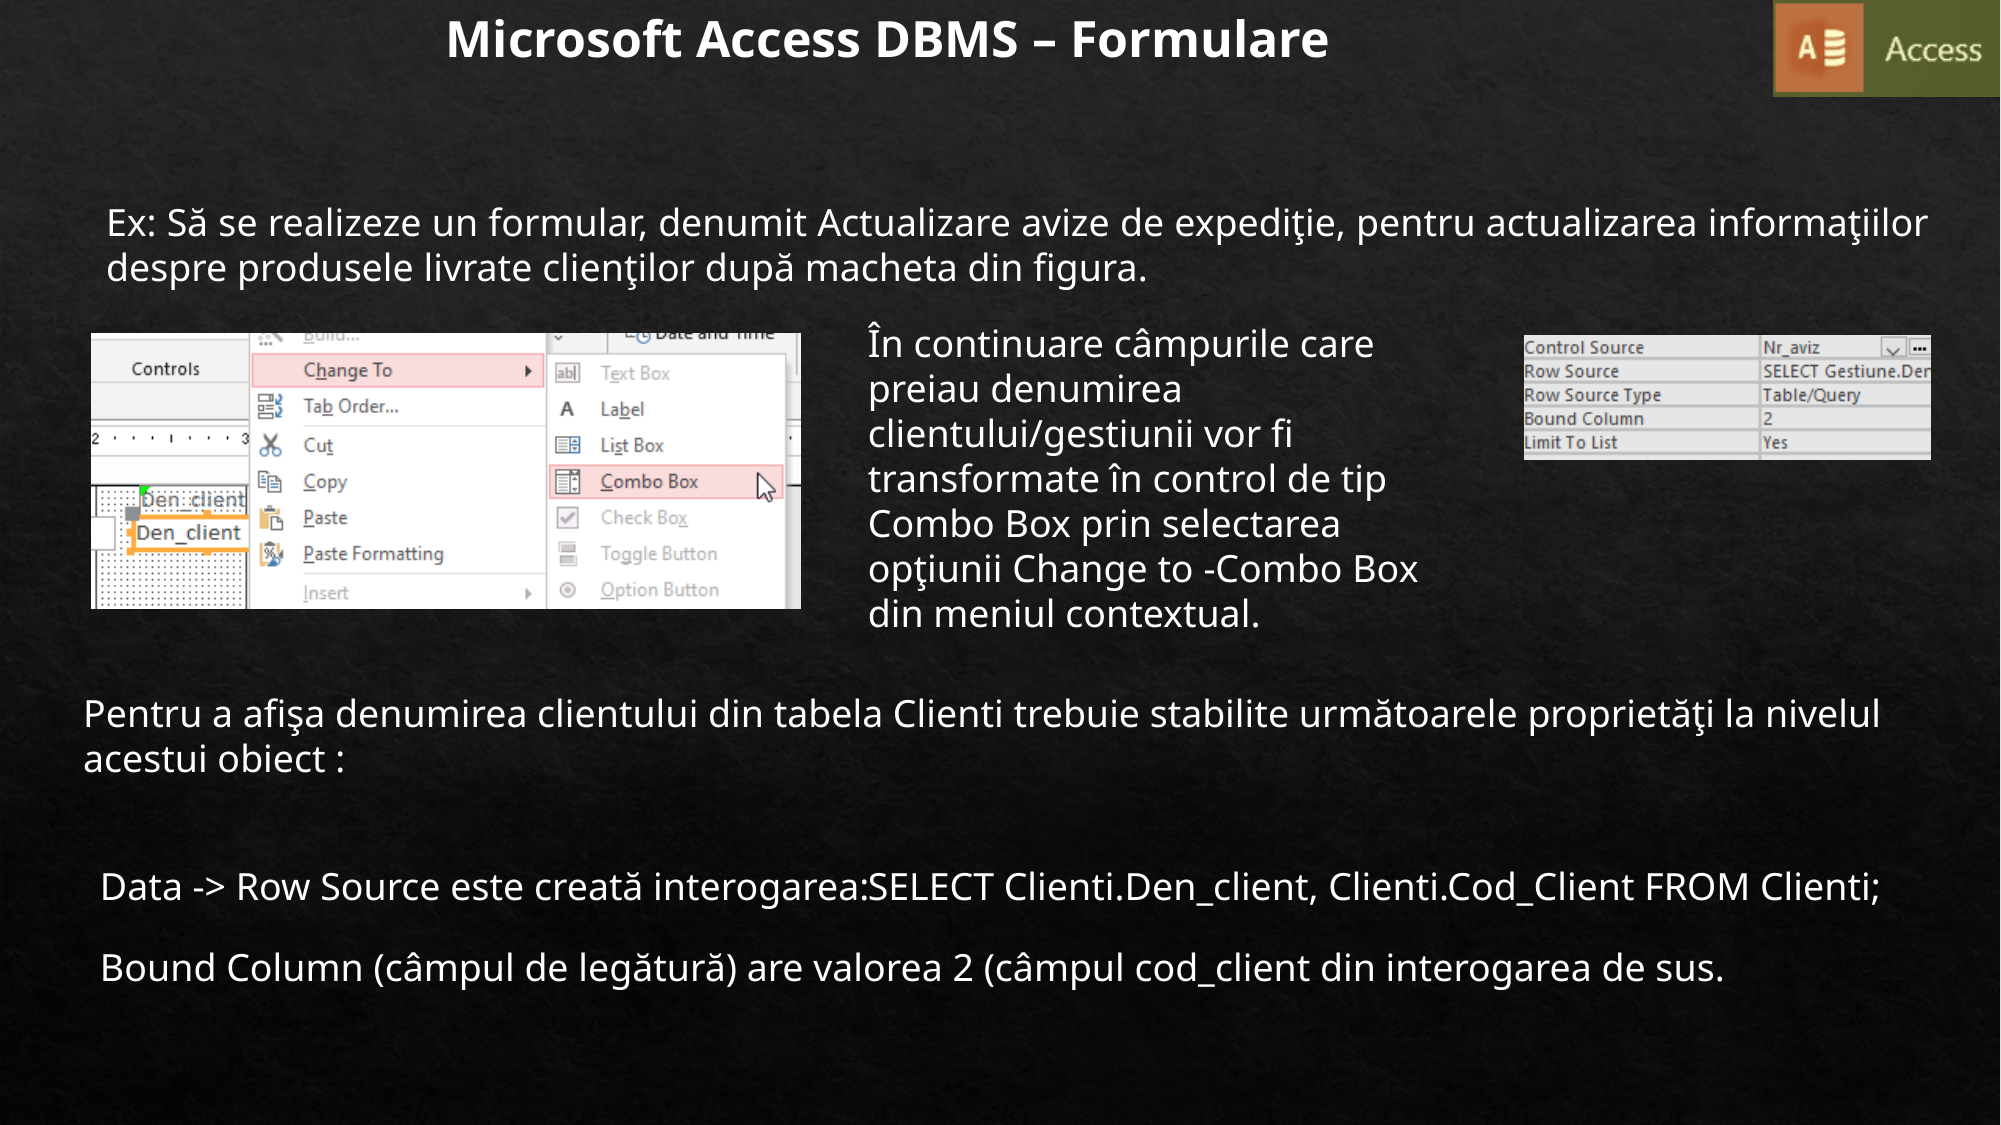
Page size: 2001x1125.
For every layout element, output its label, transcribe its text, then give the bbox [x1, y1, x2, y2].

text_box Bound Column (câmpul de legătură) are valorea 2 (câmpul cod_client din interogarea de sus. [85, 936, 1805, 997]
picture [1773, 0, 2000, 97]
picture [1523, 335, 1931, 460]
text_box Pentru a afişa denumirea clientului din tabela Clienti trebuie stabilite următoarele proprietăţi la nivelul acestui obiect : [68, 682, 1923, 788]
text_box Ex: Să se realizeze un formular, denumit Actualizare avize de expediţie, pentru actualizarea informaţiilor despre produsele livrate clienţilor după macheta din figura. [91, 191, 1946, 297]
text_box Microsoft Access DBMS – Formulare [430, 0, 1745, 75]
text_box SELECT Clienti.Den_client, Clienti.Cod_Client FROM Clienti; [1088, 855, 1931, 916]
text_box Data -> Row Source este creată interogarea: [85, 855, 1088, 916]
picture [91, 333, 802, 609]
text_box În continuare câmpurile care preiau denumirea clientului/gestiunii vor fi transformate în control de tip Combo Box prin selectarea opţiunii Change to -Combo Box din meniul contextual. [853, 312, 1496, 642]
